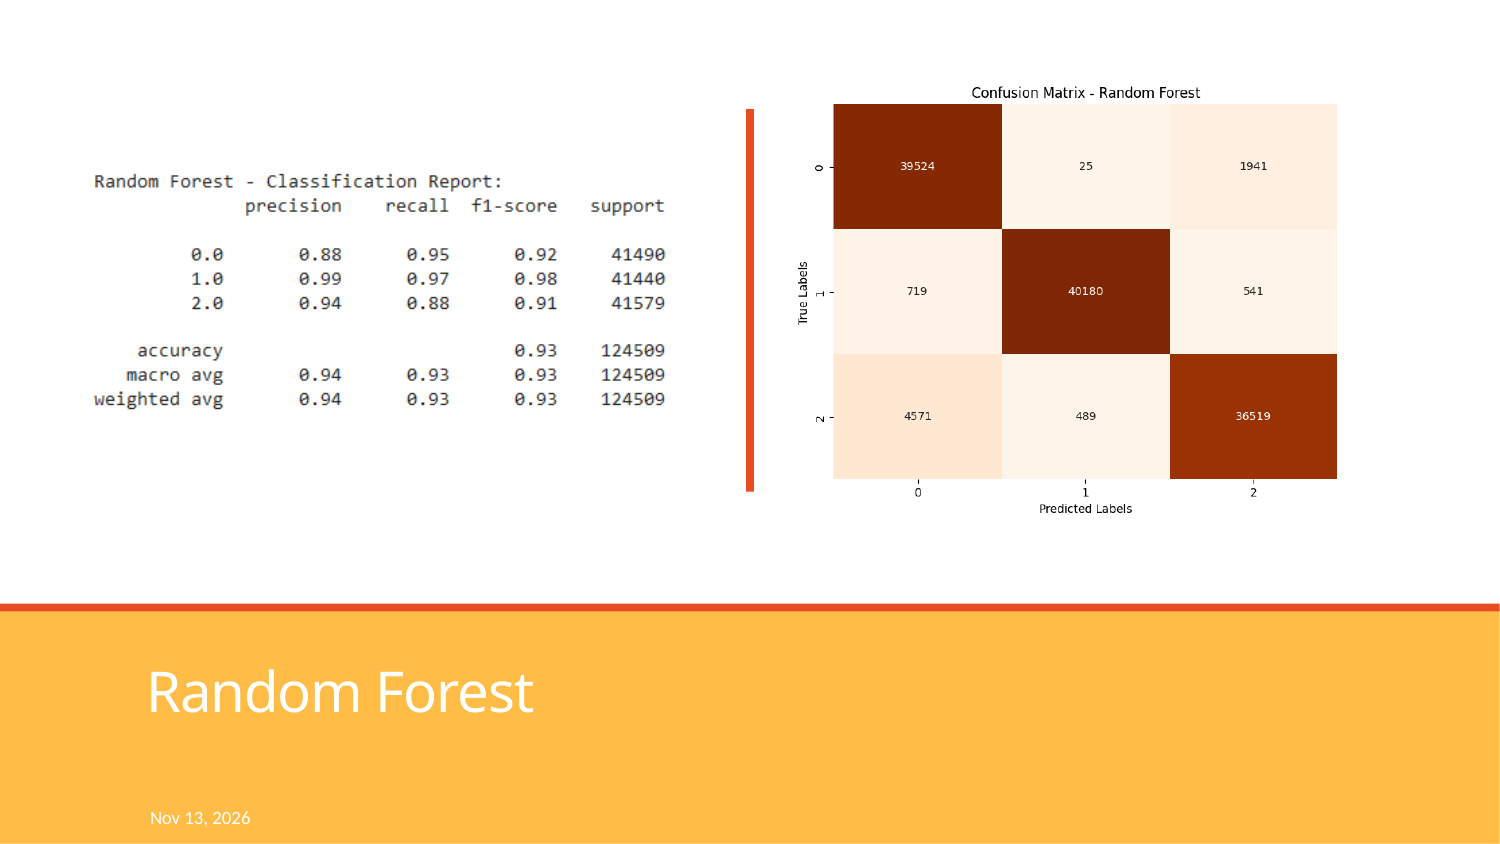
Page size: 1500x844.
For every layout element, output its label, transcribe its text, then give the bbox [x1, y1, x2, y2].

text_box [0, 613, 1500, 844]
picture [77, 165, 711, 435]
text_box [0, 0, 1500, 602]
text_box [745, 108, 755, 493]
slide_number Aug-24 [135, 794, 440, 840]
text_box [0, 602, 1500, 613]
picture [789, 78, 1345, 523]
title Random Forest [131, 630, 1369, 732]
